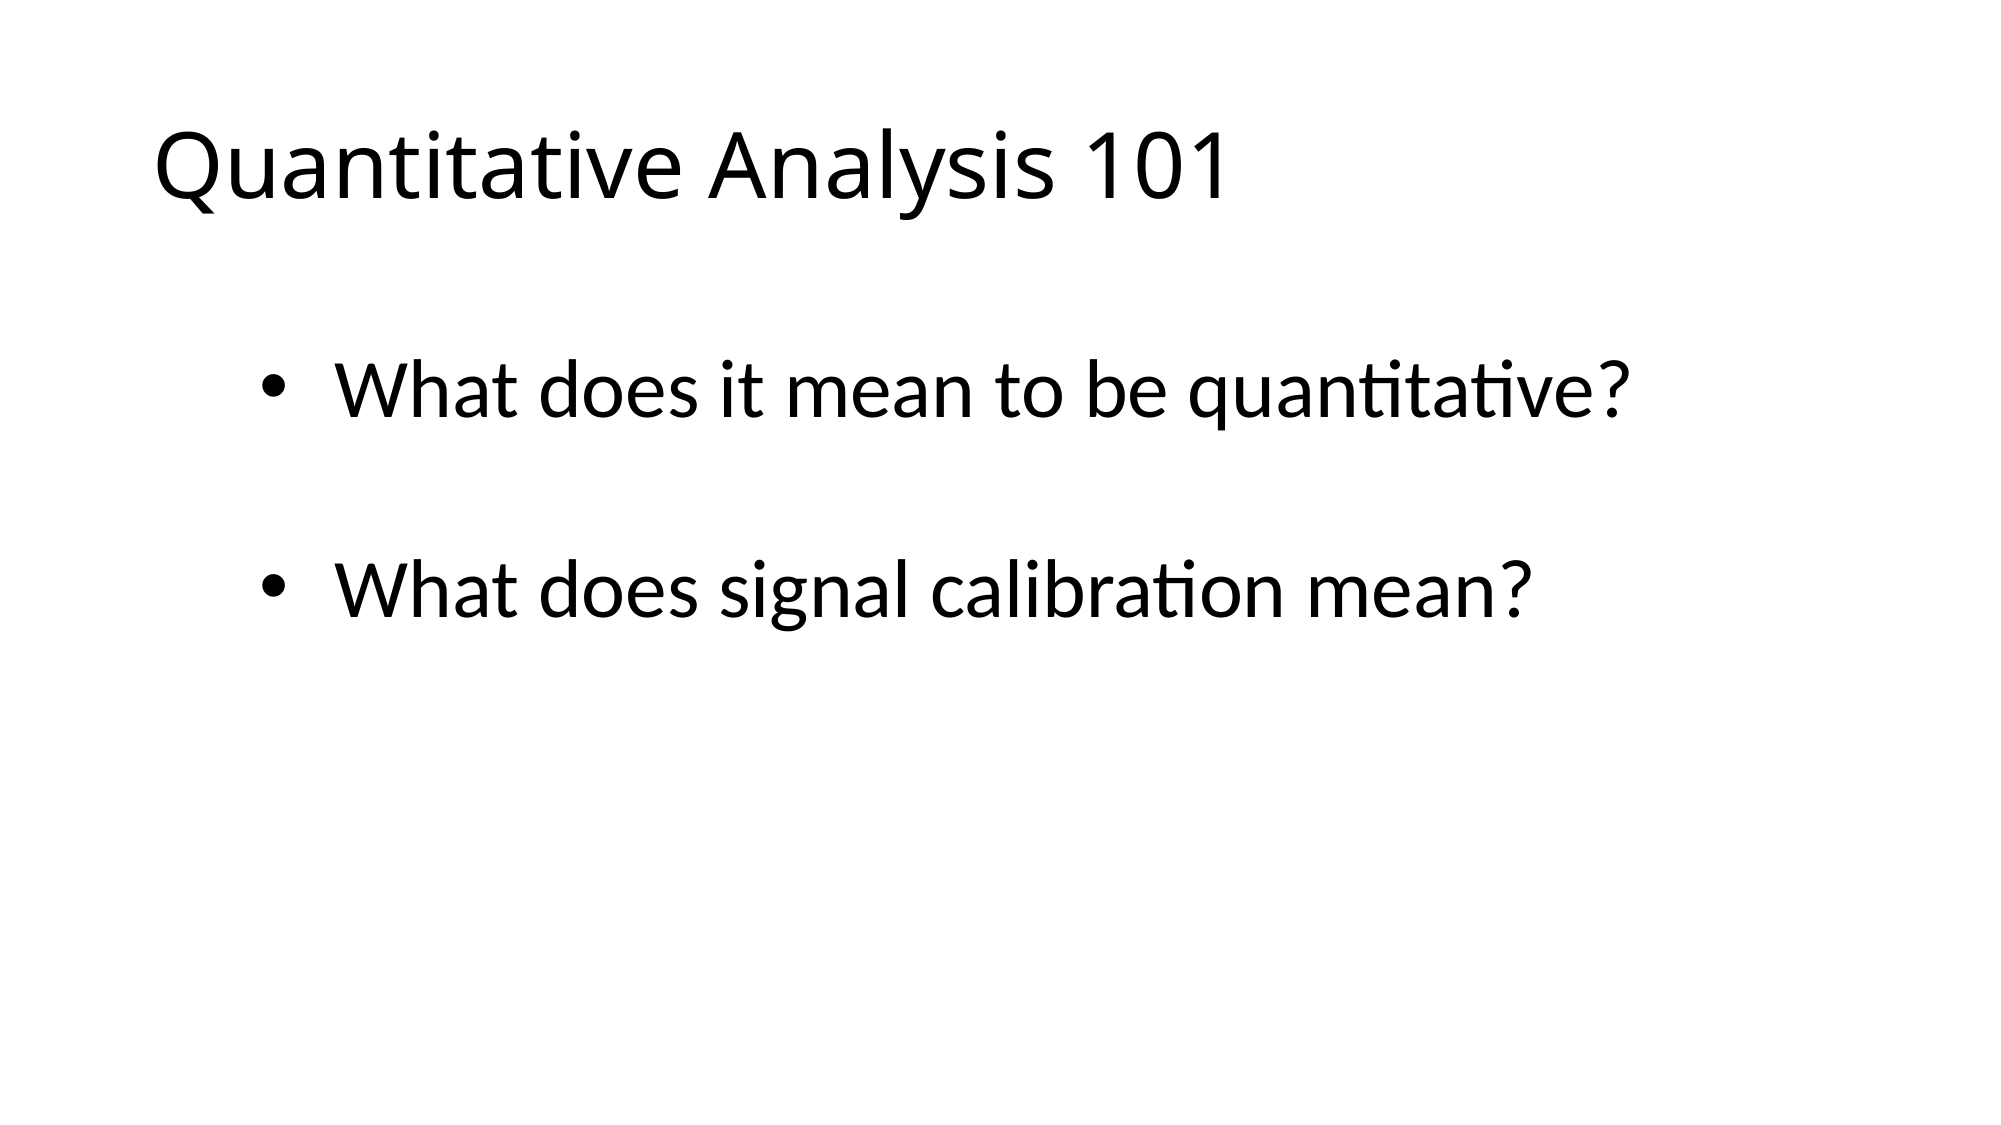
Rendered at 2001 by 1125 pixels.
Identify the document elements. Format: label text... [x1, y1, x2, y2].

title Quantitative Analysis 101 [137, 59, 1863, 278]
text_box What does it mean to be quantitative? What does signal calibration mean? [244, 326, 1650, 642]
